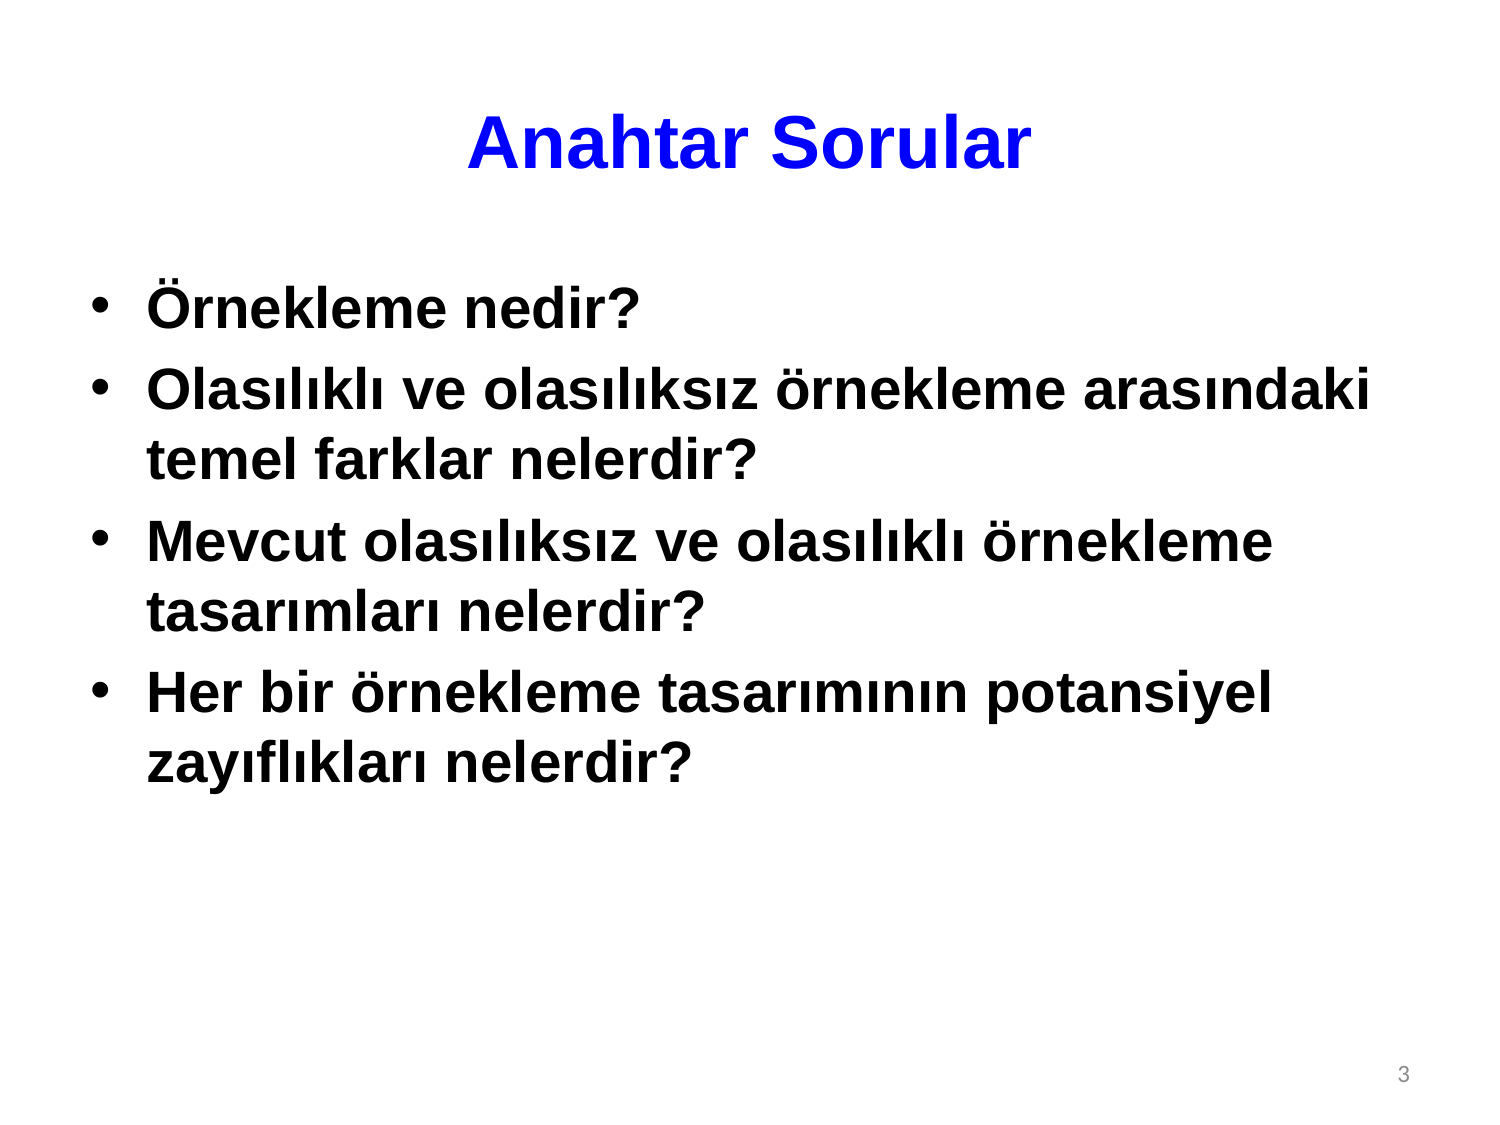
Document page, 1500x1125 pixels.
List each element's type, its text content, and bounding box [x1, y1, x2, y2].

slide_number 3 [1074, 1042, 1425, 1103]
list Örnekleme nedir? Olasılıklı ve olasılıksız örnekleme arasındaki temel farklar nelerdir? Mevcut olasılıksız ve olasılıklı örnekleme tasarımları nelerdir? Her bir örnekleme tasarımının potansiyel zayıflıkları nelerdir? [75, 262, 1425, 1005]
title Anahtar Sorular [75, 45, 1425, 233]
